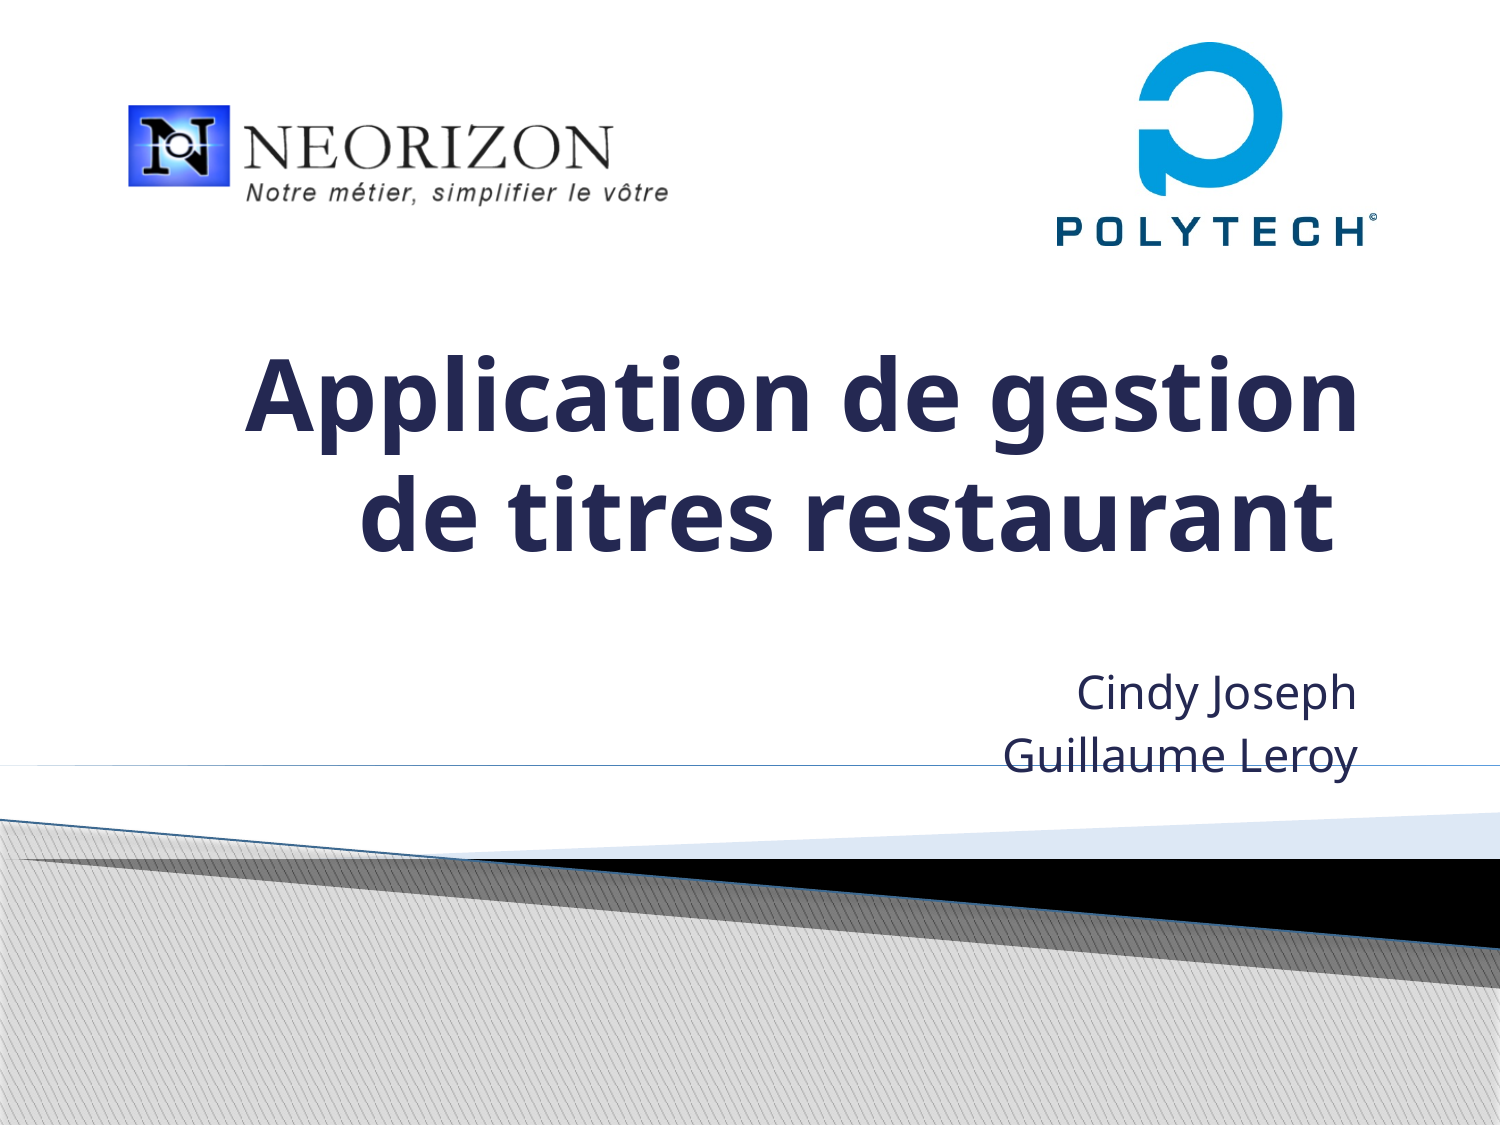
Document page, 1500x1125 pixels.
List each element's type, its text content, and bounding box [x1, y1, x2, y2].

subtitle Cindy Joseph Guillaume Leroy [112, 592, 1388, 790]
picture [5, 859, 1500, 989]
picture [1056, 42, 1377, 246]
picture [120, 101, 676, 209]
title Application de gestion de titres restaurant [103, 278, 1379, 580]
